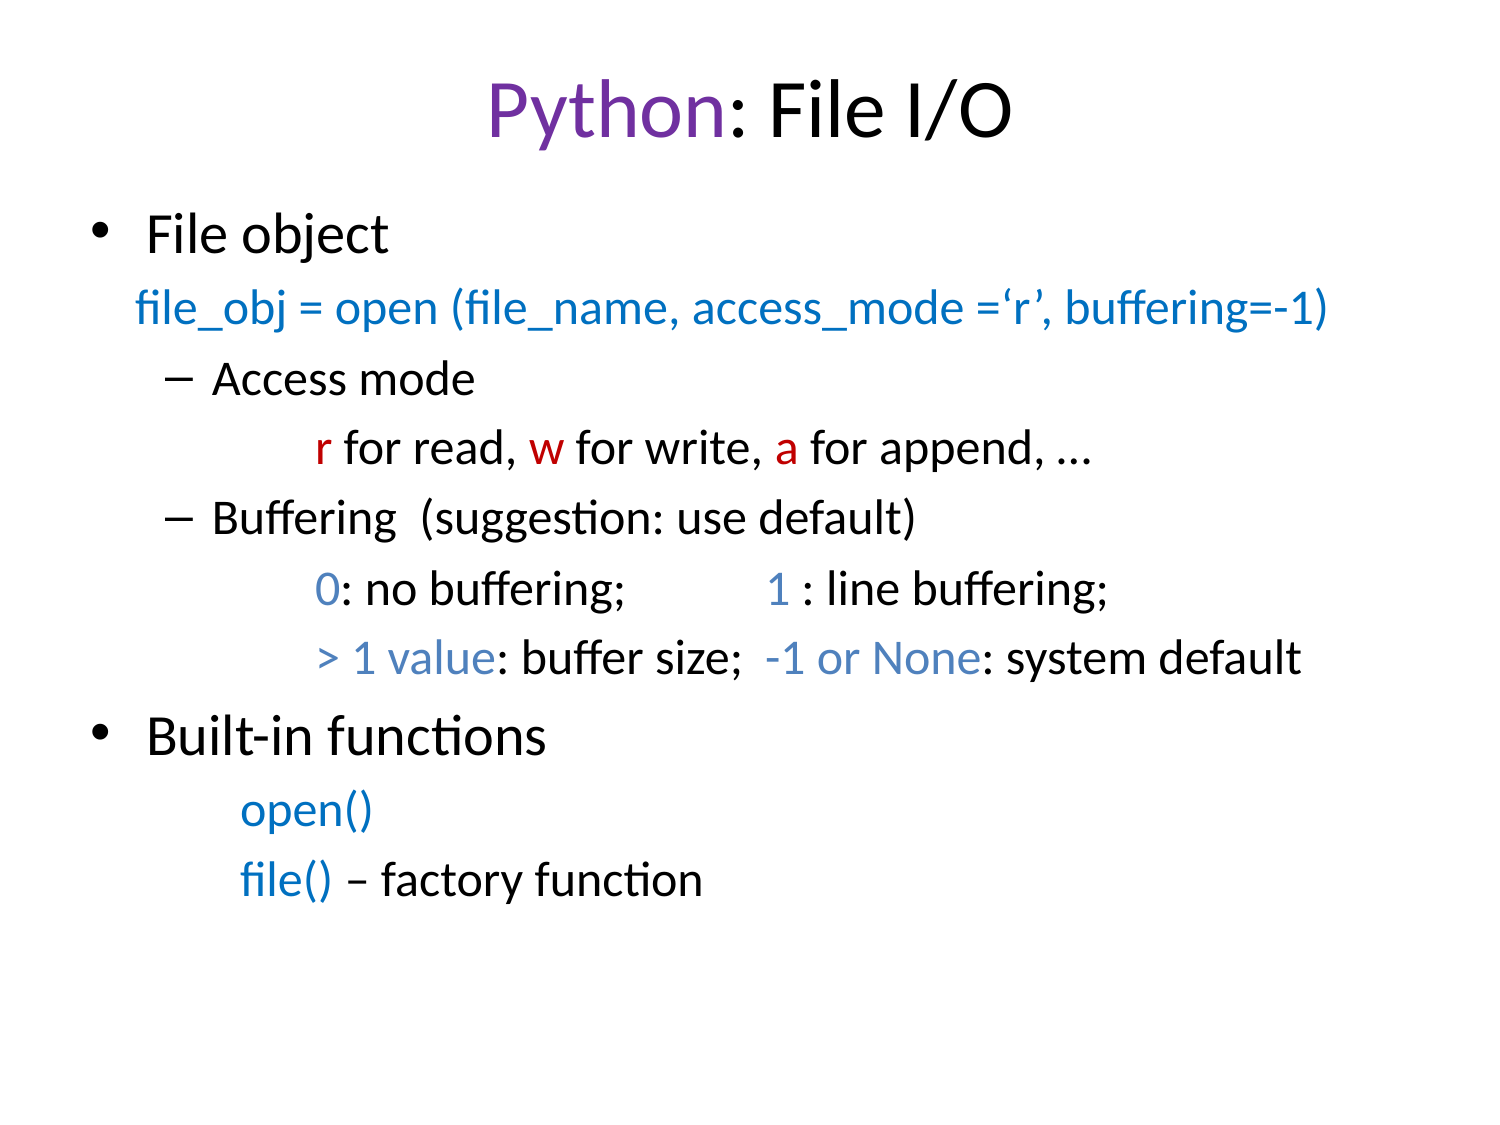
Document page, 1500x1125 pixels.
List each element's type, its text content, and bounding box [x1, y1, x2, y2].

list File object file_obj = open (file_name, access_mode =‘r’, buffering=-1) Access mode r for read, w for write, a for append, … Buffering (suggestion: use default) 0: no buffering; 1 : line buffering; > 1 value: buffer size; -1 or None: system default Built-in functions open() file() – factory function [75, 187, 1425, 1005]
title Python: File I/O [75, 45, 1425, 163]
